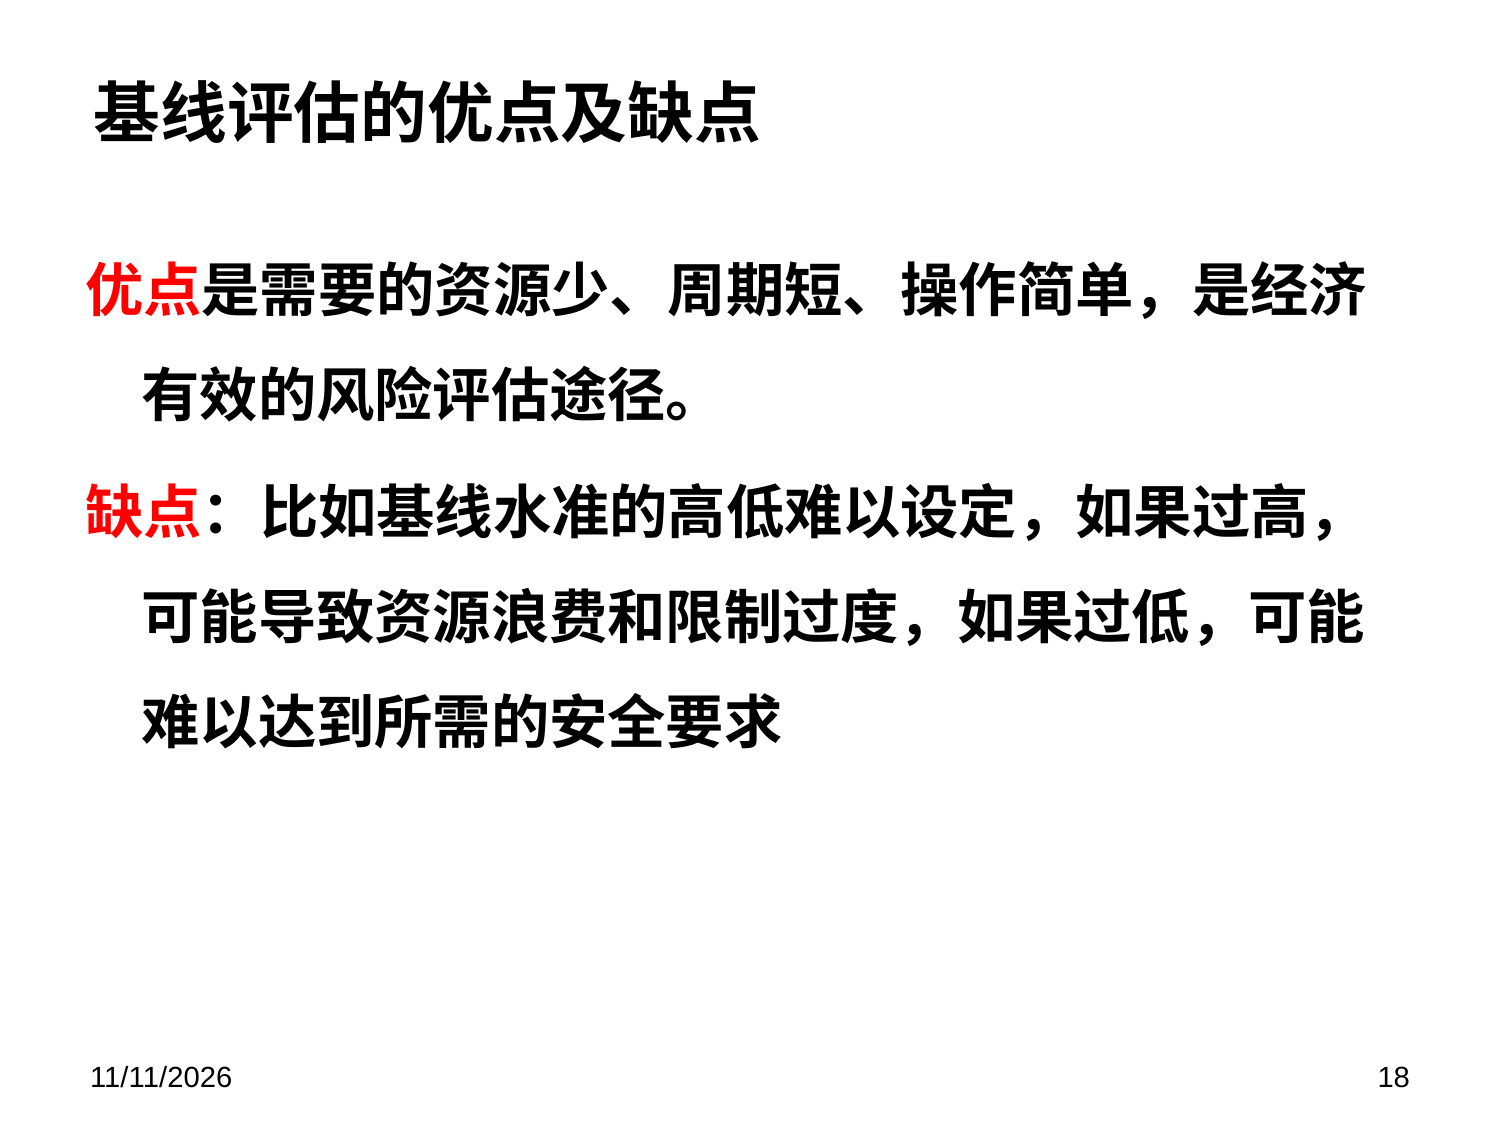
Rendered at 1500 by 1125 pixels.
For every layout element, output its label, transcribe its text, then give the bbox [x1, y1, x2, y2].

list 优点是需要的资源少、周期短、操作简单，是经济有效的风险评估途径。 缺点：比如基线水准的高低难以设定，如果过高，可能导致资源浪费和限制过度，如果过低，可能难以达到所需的安全要求 [70, 210, 1421, 1032]
title 基线评估的优点及缺点 [93, 70, 1270, 152]
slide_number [75, 1051, 425, 1109]
slide_number 18 [1074, 1051, 1425, 1109]
